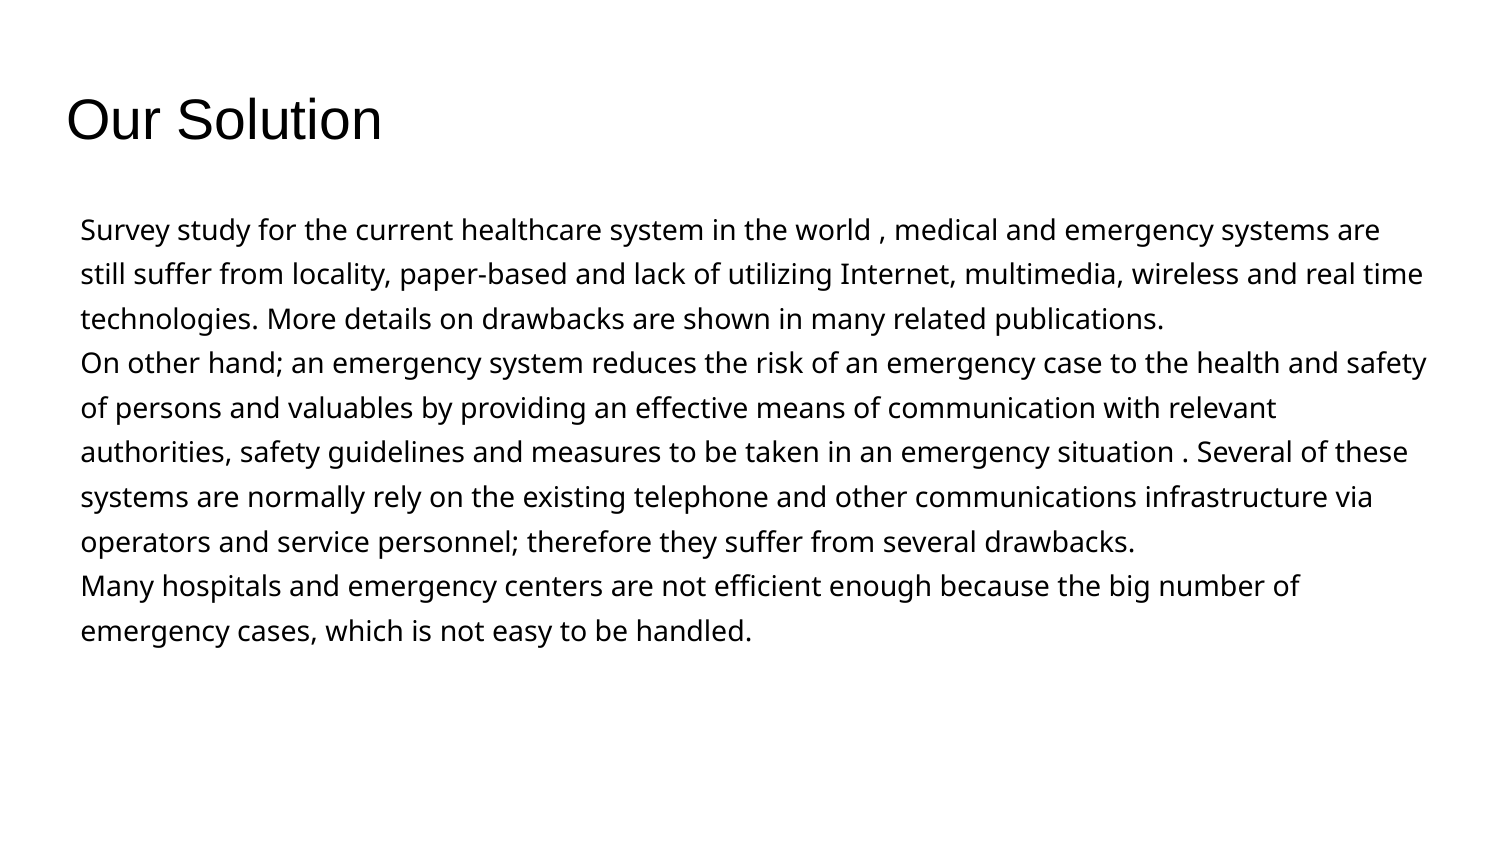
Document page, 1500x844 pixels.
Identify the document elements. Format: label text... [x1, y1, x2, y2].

title Our Solution [51, 72, 1449, 167]
list Survey study for the current healthcare system in the world , medical and emergency systems are still suffer from locality, paper-based and lack of utilizing Internet, multimedia, wireless and real time technologies. More details on drawbacks are shown in many related publications. On other hand; an emergency system reduces the risk of an emergency case to the health and safety of persons and valuables by providing an effective means of communication with relevant authorities, safety guidelines and measures to be taken in an emergency situation . Several of these systems are normally rely on the existing telephone and other communications infrastructure via operators and service personnel; therefore they suffer from several drawbacks. Many hospitals and emergency centers are not efficient enough because the big number of emergency cases, which is not easy to be handled. [51, 189, 1449, 750]
